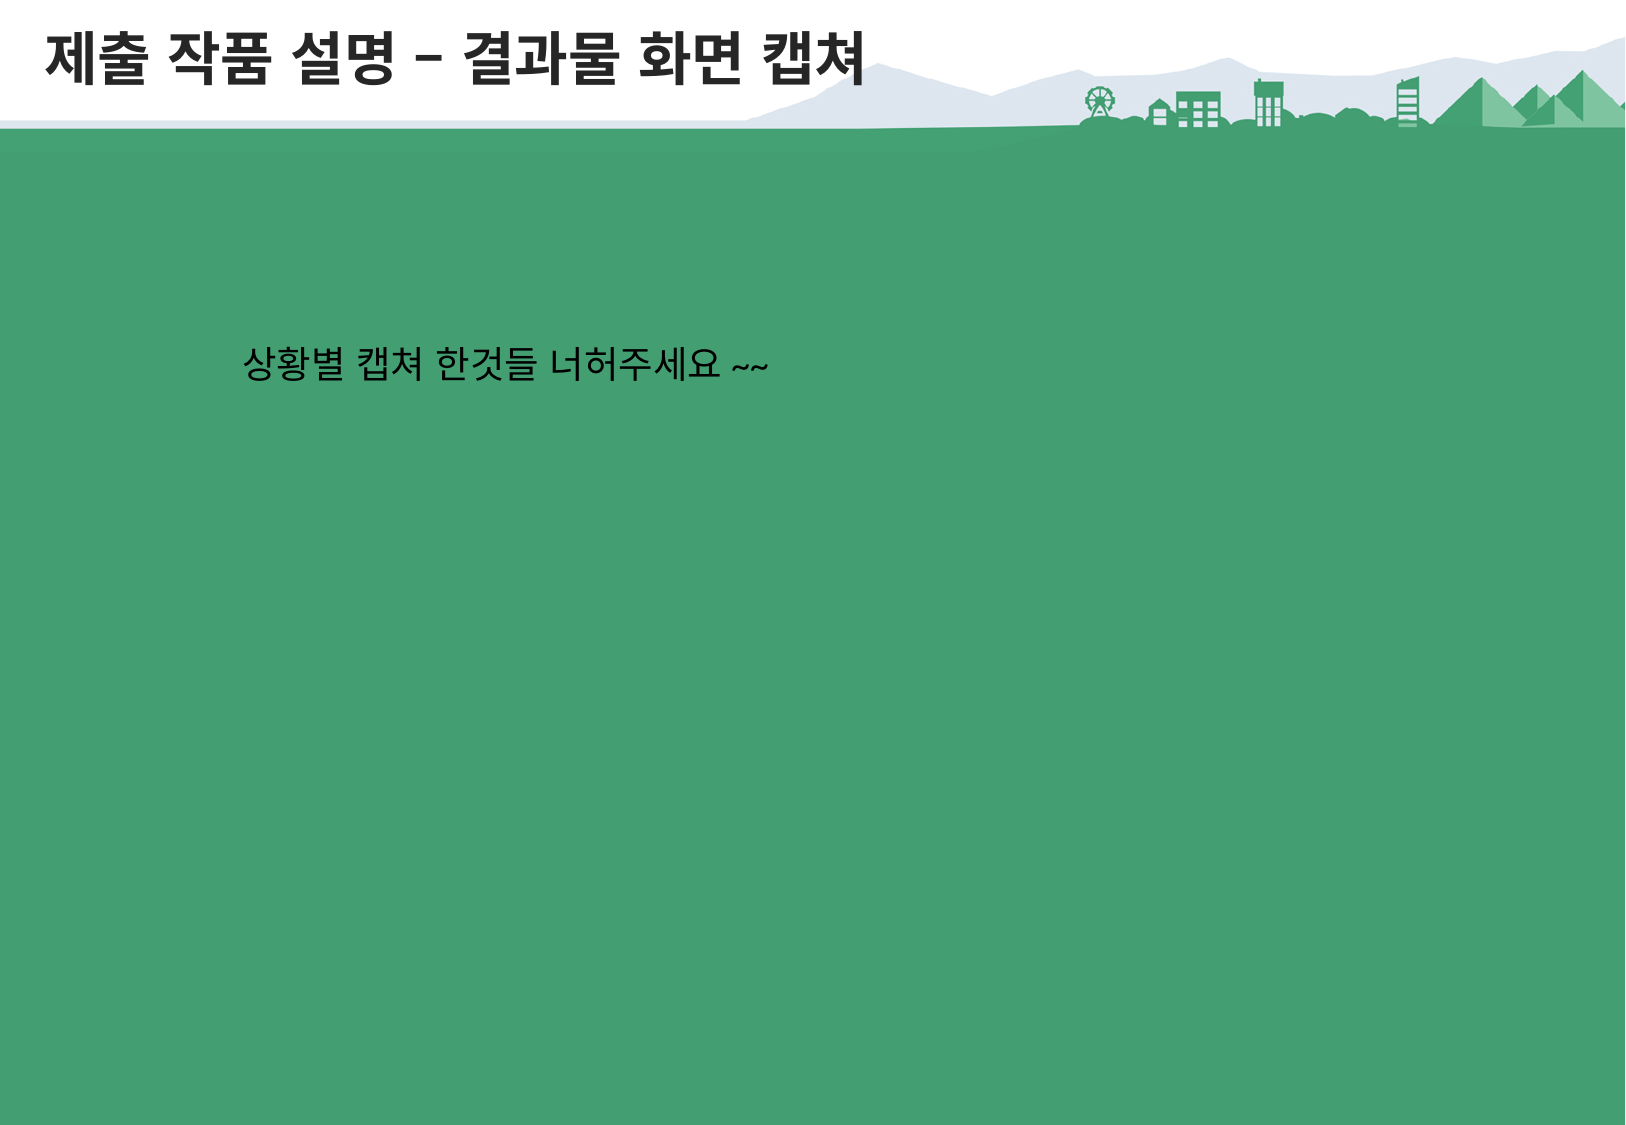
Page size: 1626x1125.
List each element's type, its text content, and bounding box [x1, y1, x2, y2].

text_box 상황별 캡쳐 한것들 너허주세요~~ [227, 333, 1053, 393]
picture [0, 0, 1626, 1125]
list 제출 작품 설명 – 결과물 화면 캡쳐 [29, 22, 1590, 128]
